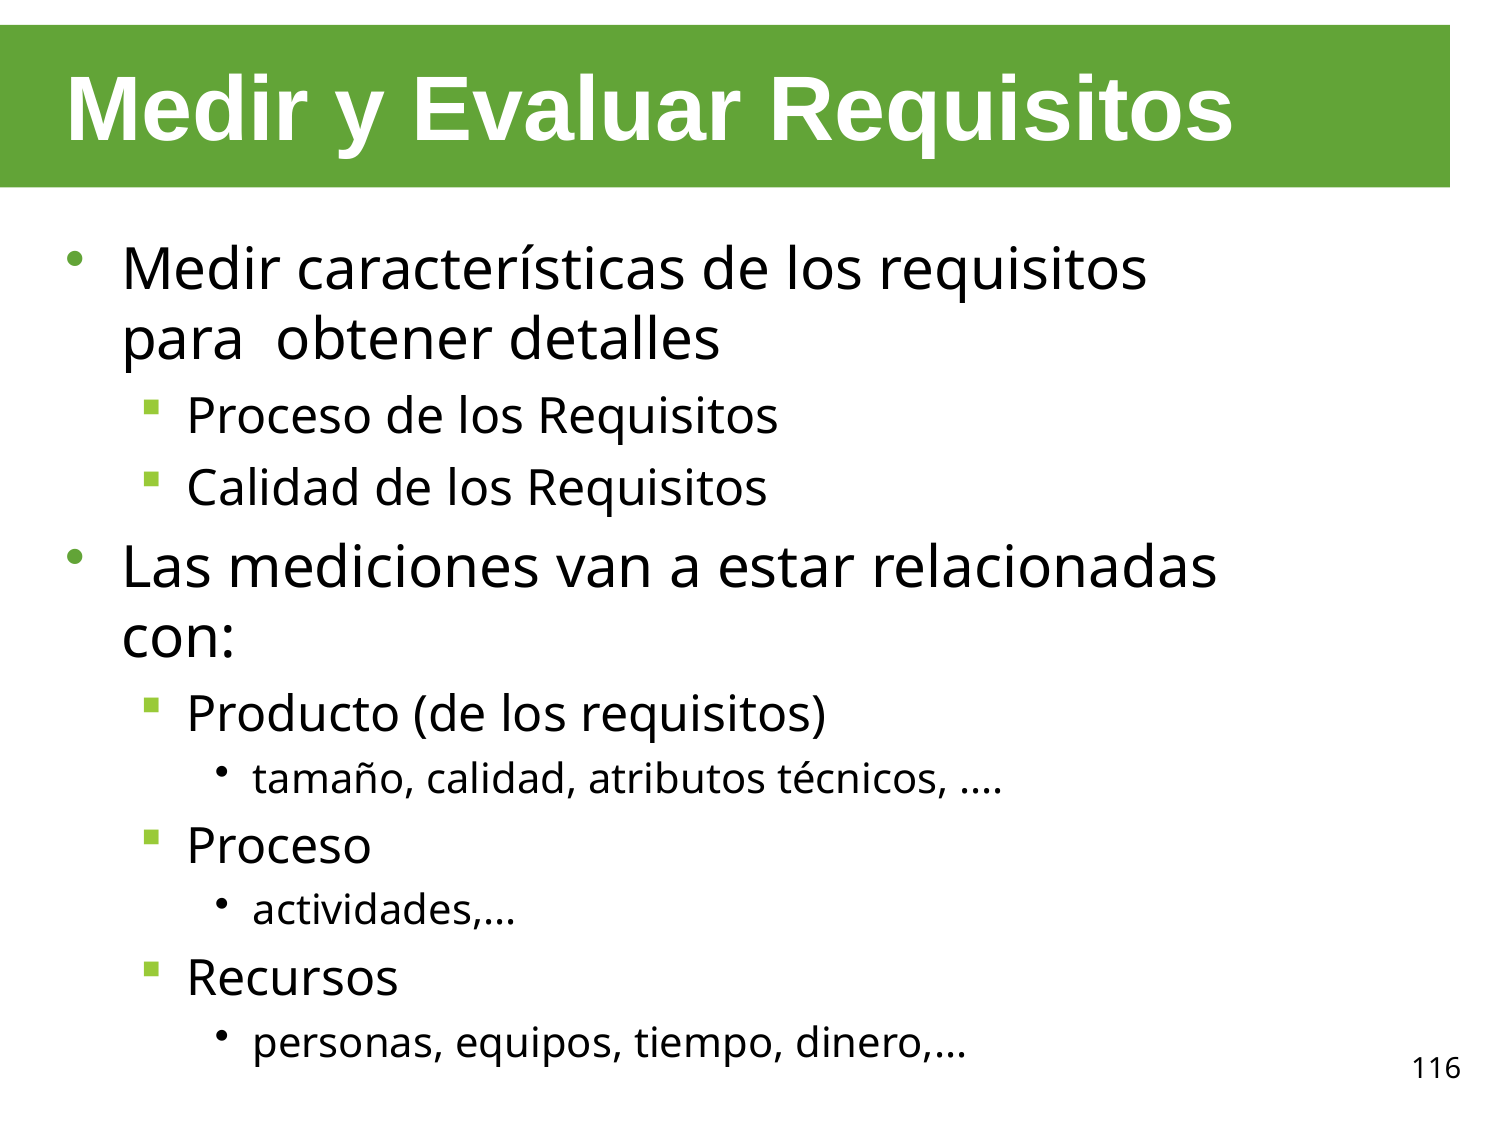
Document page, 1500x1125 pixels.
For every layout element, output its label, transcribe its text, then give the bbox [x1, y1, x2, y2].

text_box Medir características de los requisitos para obtener detalles Proceso de los Requisitos Calidad de los Requisitos Las mediciones van a estar relacionadas con: Producto (de los requisitos) tamaño, calidad, atributos técnicos, .... Proceso actividades,... Recursos personas, equipos, tiempo, dinero,... [62, 228, 1310, 1066]
slide_number 116 [1404, 1054, 1467, 1125]
title Medir y Evaluar Requisitos [62, 46, 1240, 228]
